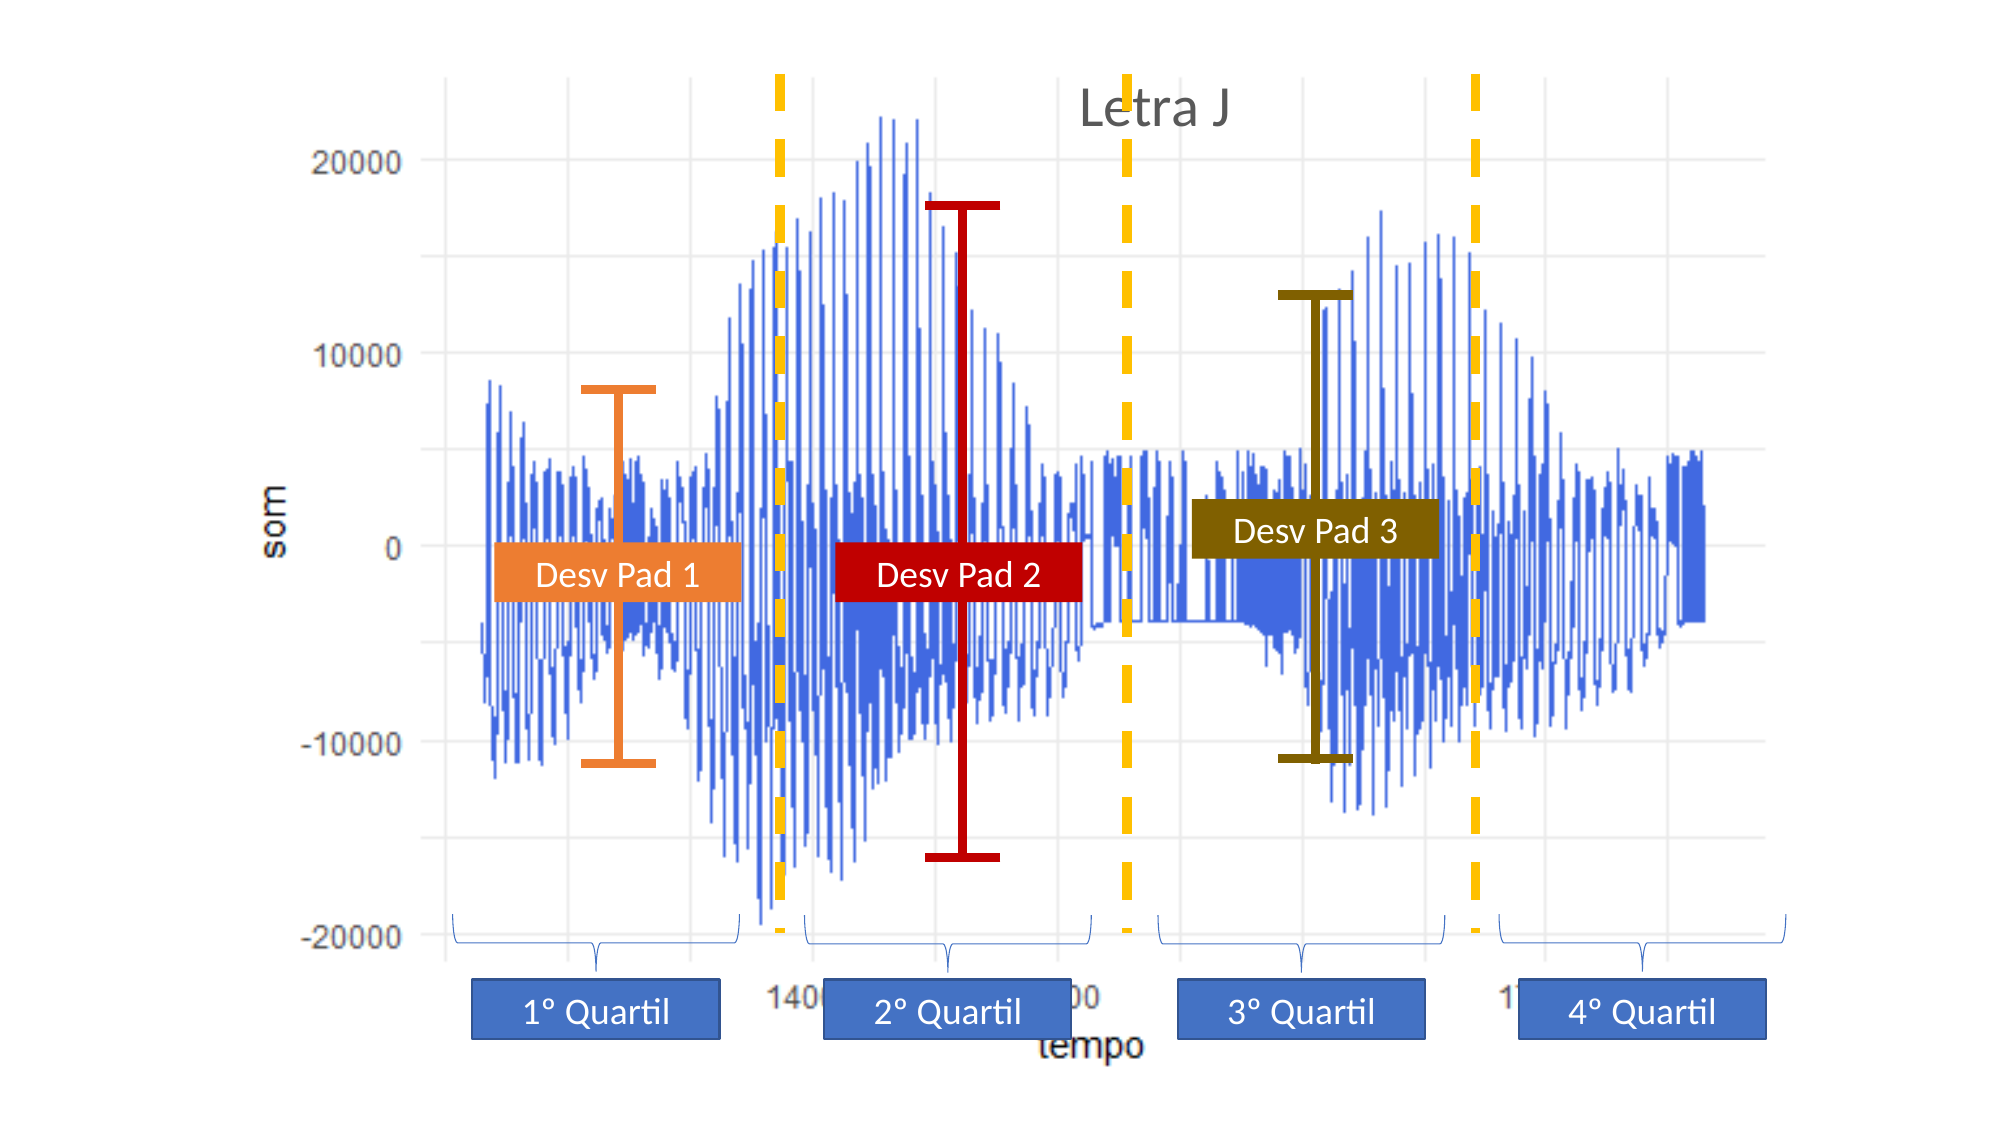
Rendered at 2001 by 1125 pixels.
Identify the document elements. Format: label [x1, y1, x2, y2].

picture [234, 60, 1787, 1085]
